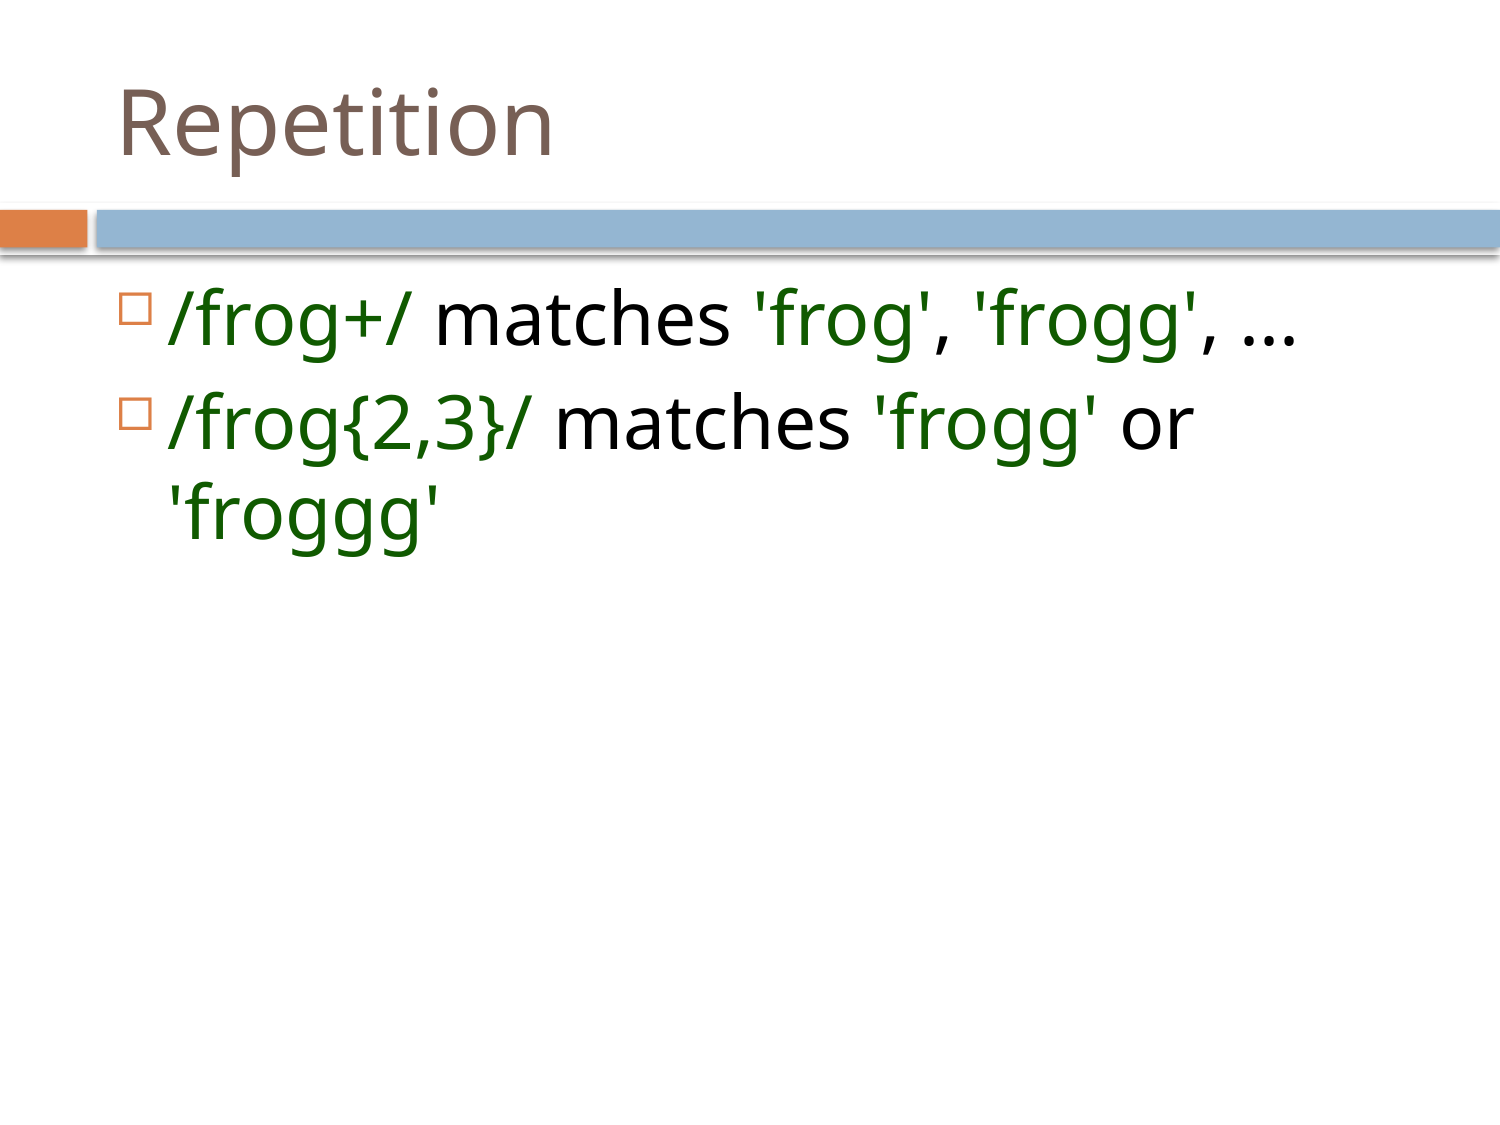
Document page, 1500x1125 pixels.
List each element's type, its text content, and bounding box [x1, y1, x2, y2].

title Repetition [100, 37, 1438, 200]
list /frog+/ matches 'frog', 'frogg', ... /frog{2,3}/ matches 'frogg' or 'froggg' [100, 262, 1438, 1005]
